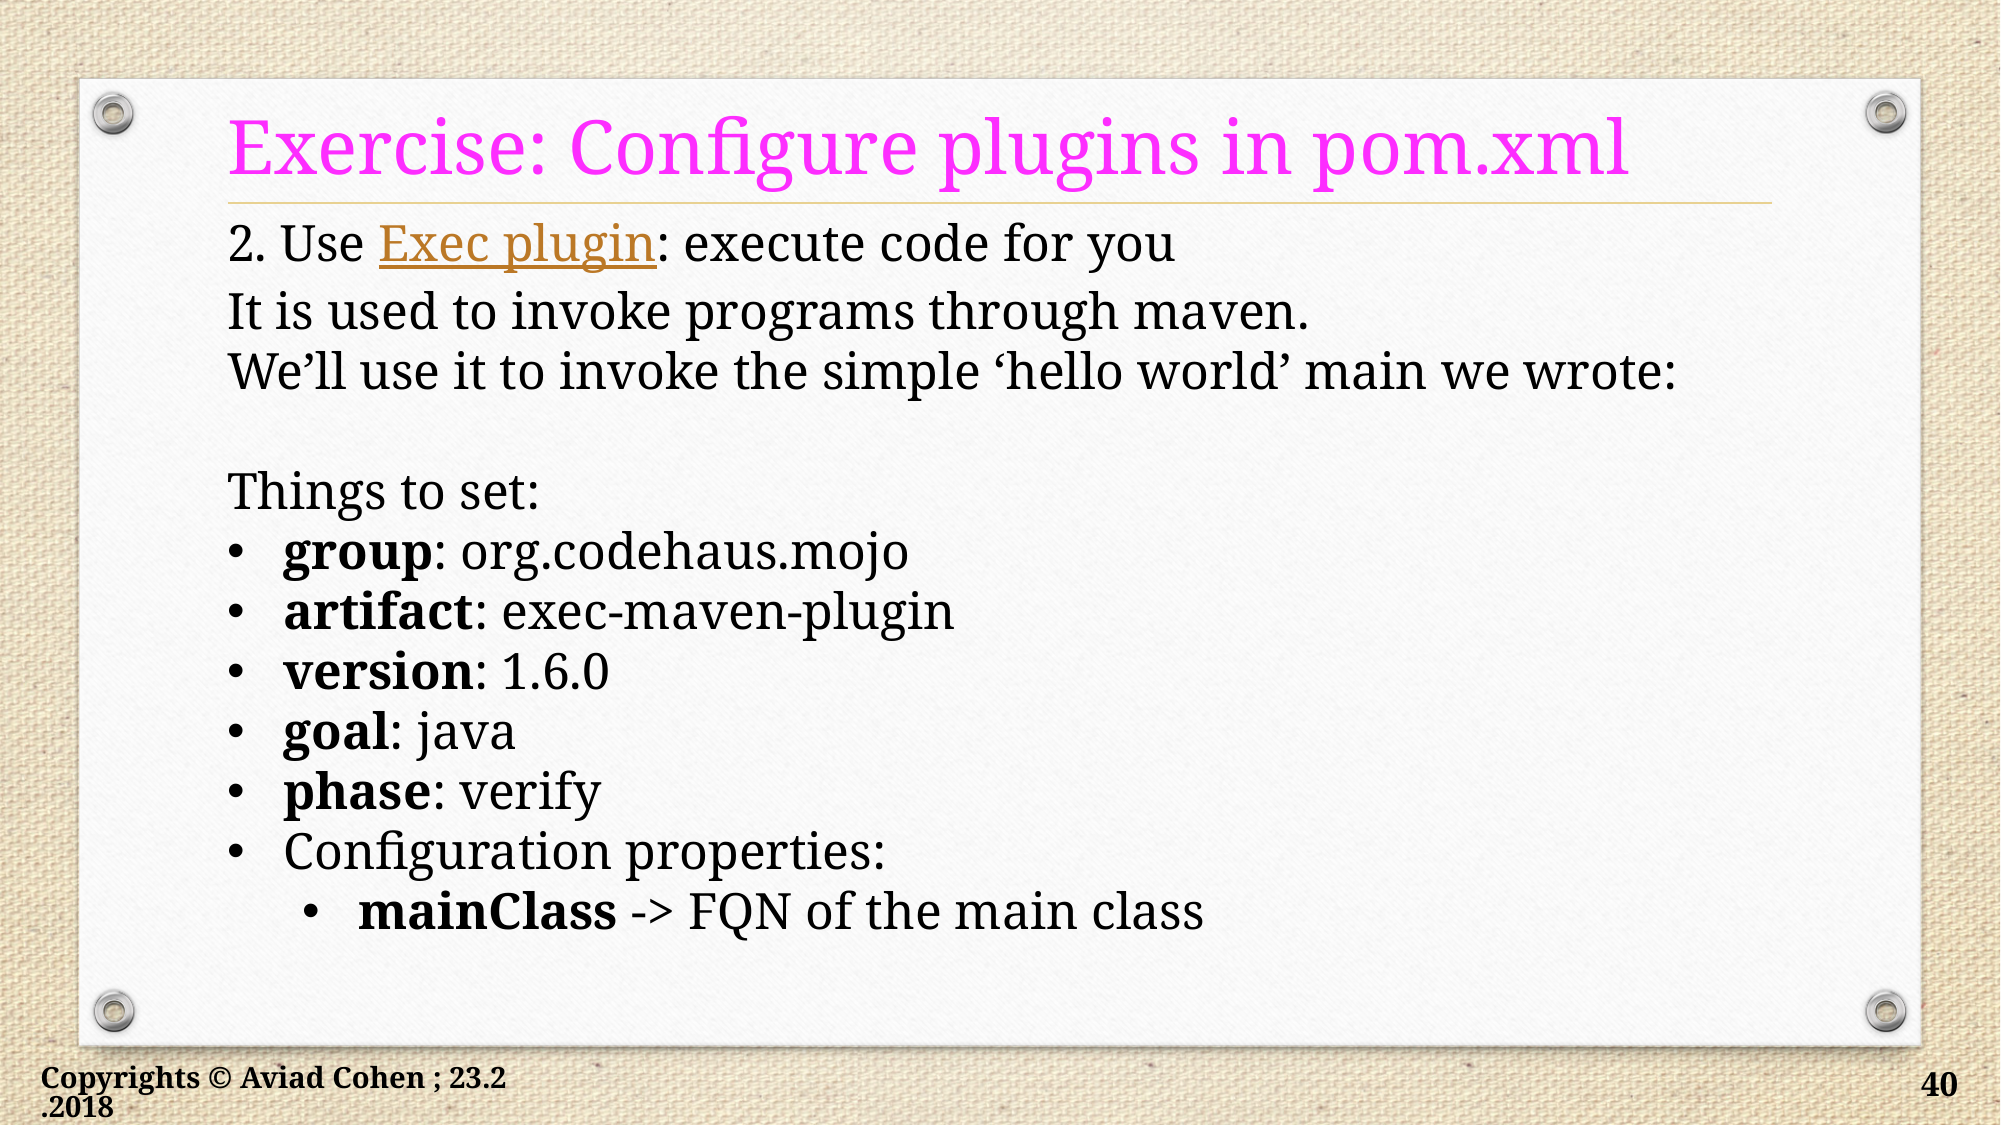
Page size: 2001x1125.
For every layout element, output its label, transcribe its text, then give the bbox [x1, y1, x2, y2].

picture [0, 0, 2001, 1125]
slide_number 40 [1884, 1063, 1974, 1109]
footer Copyrights © Aviad Cohen ; 23.2.2018 [25, 1056, 528, 1103]
title Exercise: Configure plugins in pom.xml [212, 101, 1885, 188]
text_box 2. Use Exec plugin: execute code for you It is used to invoke programs through maven. We’ll use it to invoke the simple ‘hello world’ main we wrote: Things to set: group: org.codehaus.mojo artifact: exec-maven-plugin version: 1.6.0 goal: java phase: verify Configuration properties: mainClass -> FQN of the main class [212, 204, 1706, 948]
